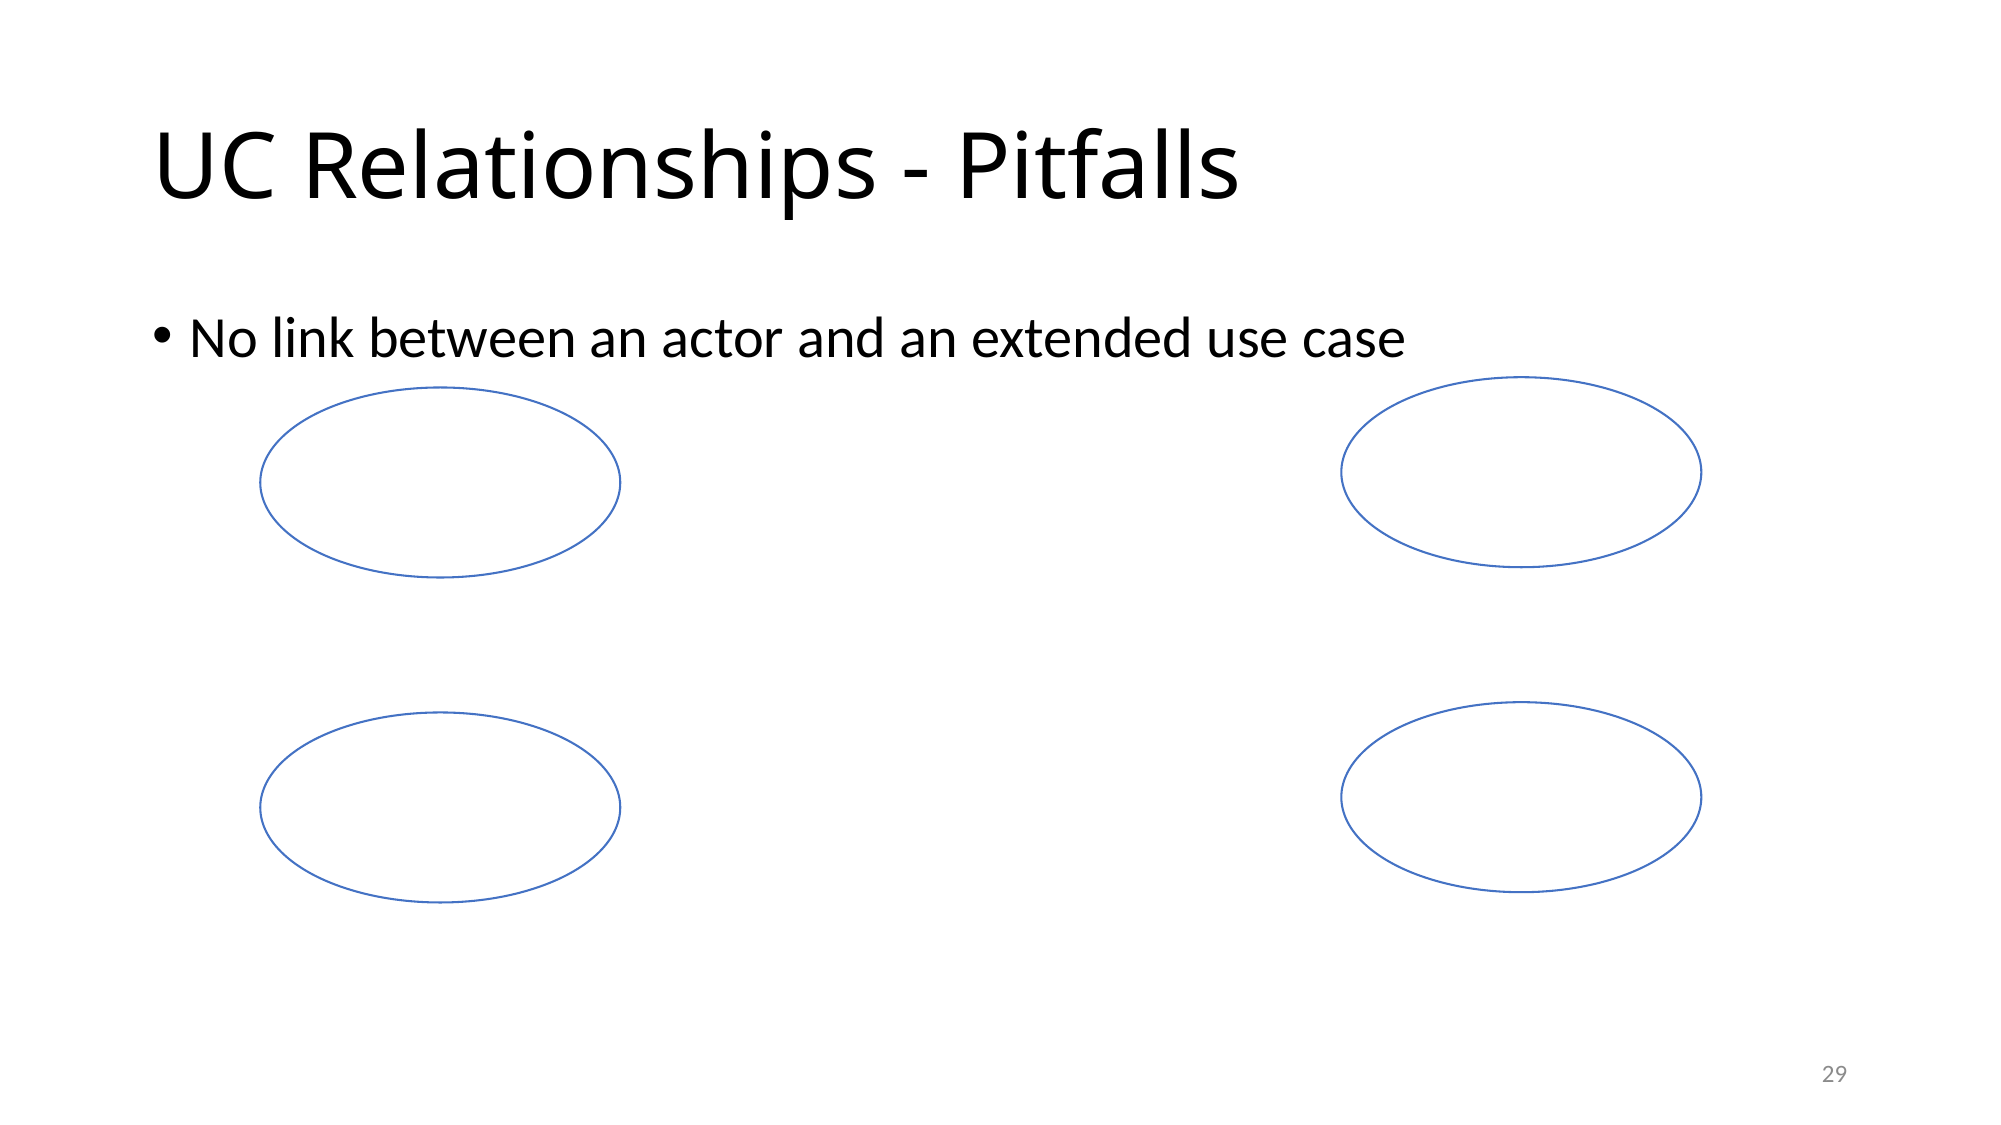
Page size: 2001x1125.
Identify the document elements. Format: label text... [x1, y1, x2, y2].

slide_number 29 [1412, 1042, 1863, 1103]
text_box [259, 711, 622, 904]
title UC Relationships - Pitfalls [137, 59, 1863, 278]
text_box [1340, 376, 1703, 569]
text_box [259, 386, 622, 579]
text_box [1340, 701, 1703, 894]
list No link between an actor and an extended use case [137, 299, 1863, 1014]
